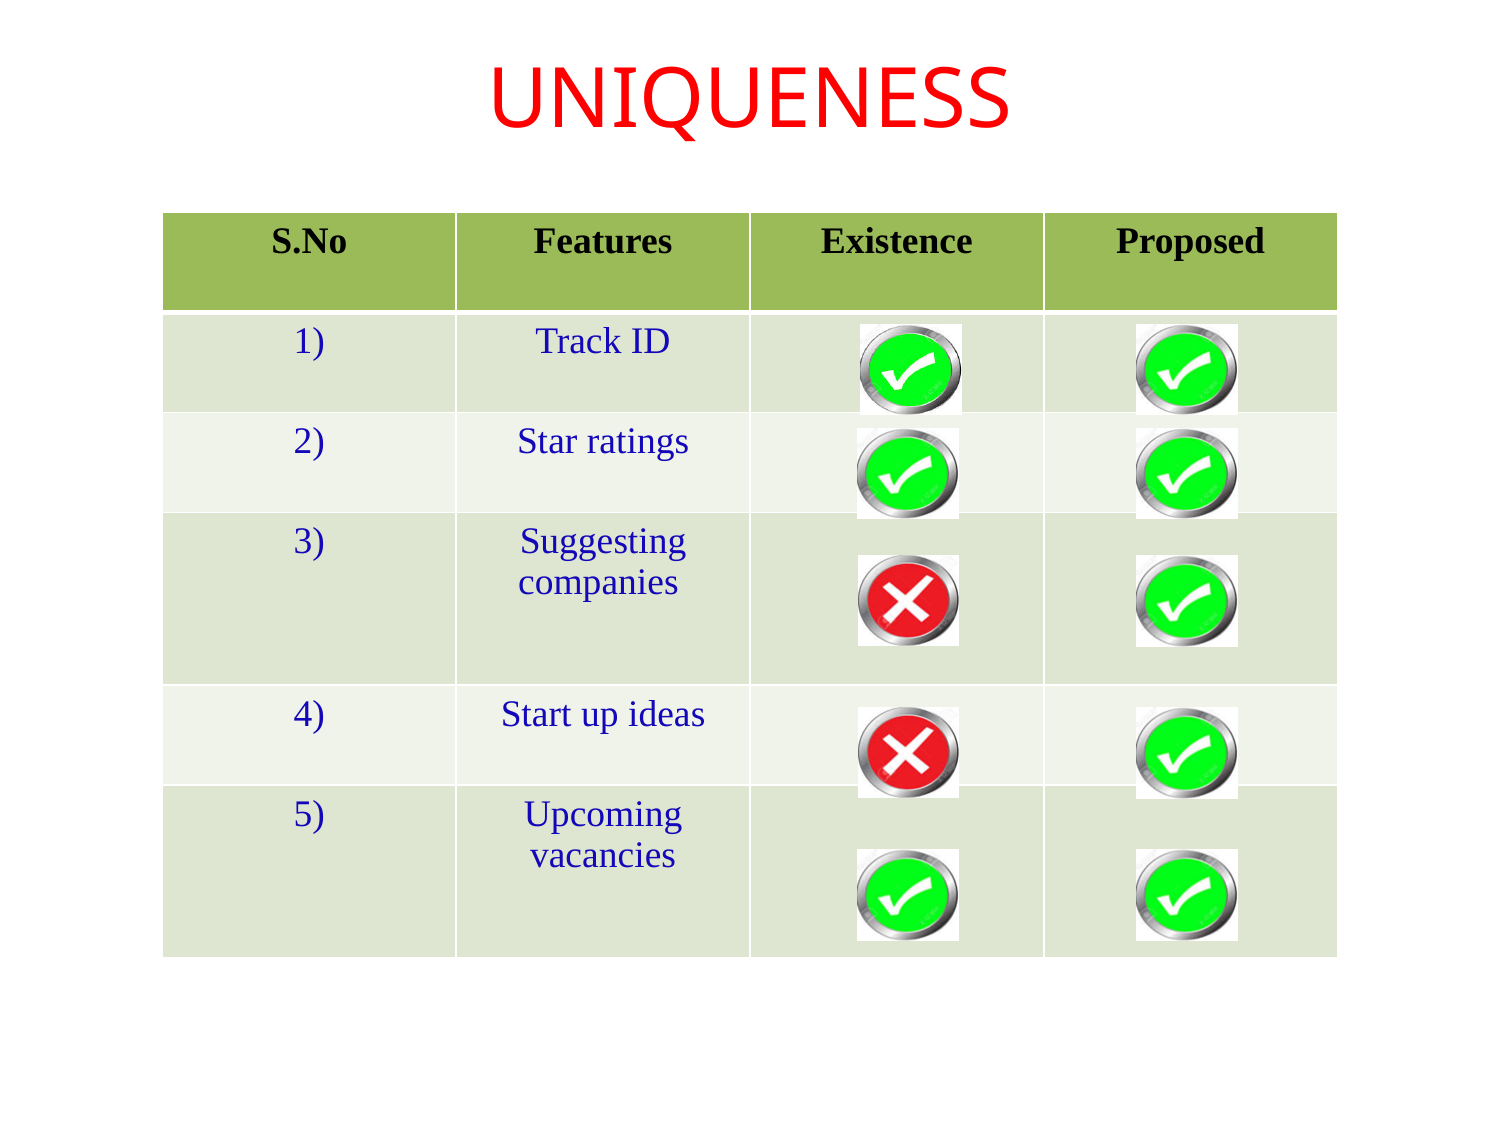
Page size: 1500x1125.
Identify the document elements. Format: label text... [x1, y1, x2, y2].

table_header Existence [751, 213, 1043, 310]
table_cell 3) [163, 513, 455, 684]
picture [1135, 555, 1238, 647]
table_cell [1045, 686, 1337, 784]
table_header S.No [163, 213, 455, 310]
table_cell [751, 686, 1043, 784]
picture [1135, 324, 1238, 416]
table_cell [751, 786, 1043, 957]
picture [858, 554, 959, 646]
table_cell 2) [163, 413, 455, 512]
table_header Features [457, 213, 749, 310]
table_cell [751, 513, 1043, 684]
picture [1135, 428, 1238, 520]
table_cell 1) [163, 315, 455, 412]
title UNIQUENESS [112, 24, 1388, 163]
picture [857, 428, 959, 520]
table_header Proposed [1045, 213, 1337, 310]
picture [860, 324, 962, 416]
table_cell 5) [163, 786, 455, 957]
table_cell [1045, 513, 1337, 684]
table_cell Start up ideas [457, 686, 749, 784]
table_cell [1045, 315, 1337, 412]
table_cell 4) [163, 686, 455, 784]
table_cell [1045, 413, 1337, 512]
table_cell Suggesting companies [457, 513, 749, 684]
picture [858, 707, 959, 798]
picture [857, 849, 959, 942]
picture [1135, 849, 1238, 942]
table_cell Star ratings [457, 413, 749, 512]
table_cell Track ID [457, 315, 749, 412]
table_cell [1045, 786, 1337, 957]
table_cell [751, 315, 1043, 412]
table_cell [751, 413, 1043, 512]
table_cell Upcoming vacancies [457, 786, 749, 957]
picture [1135, 707, 1238, 799]
